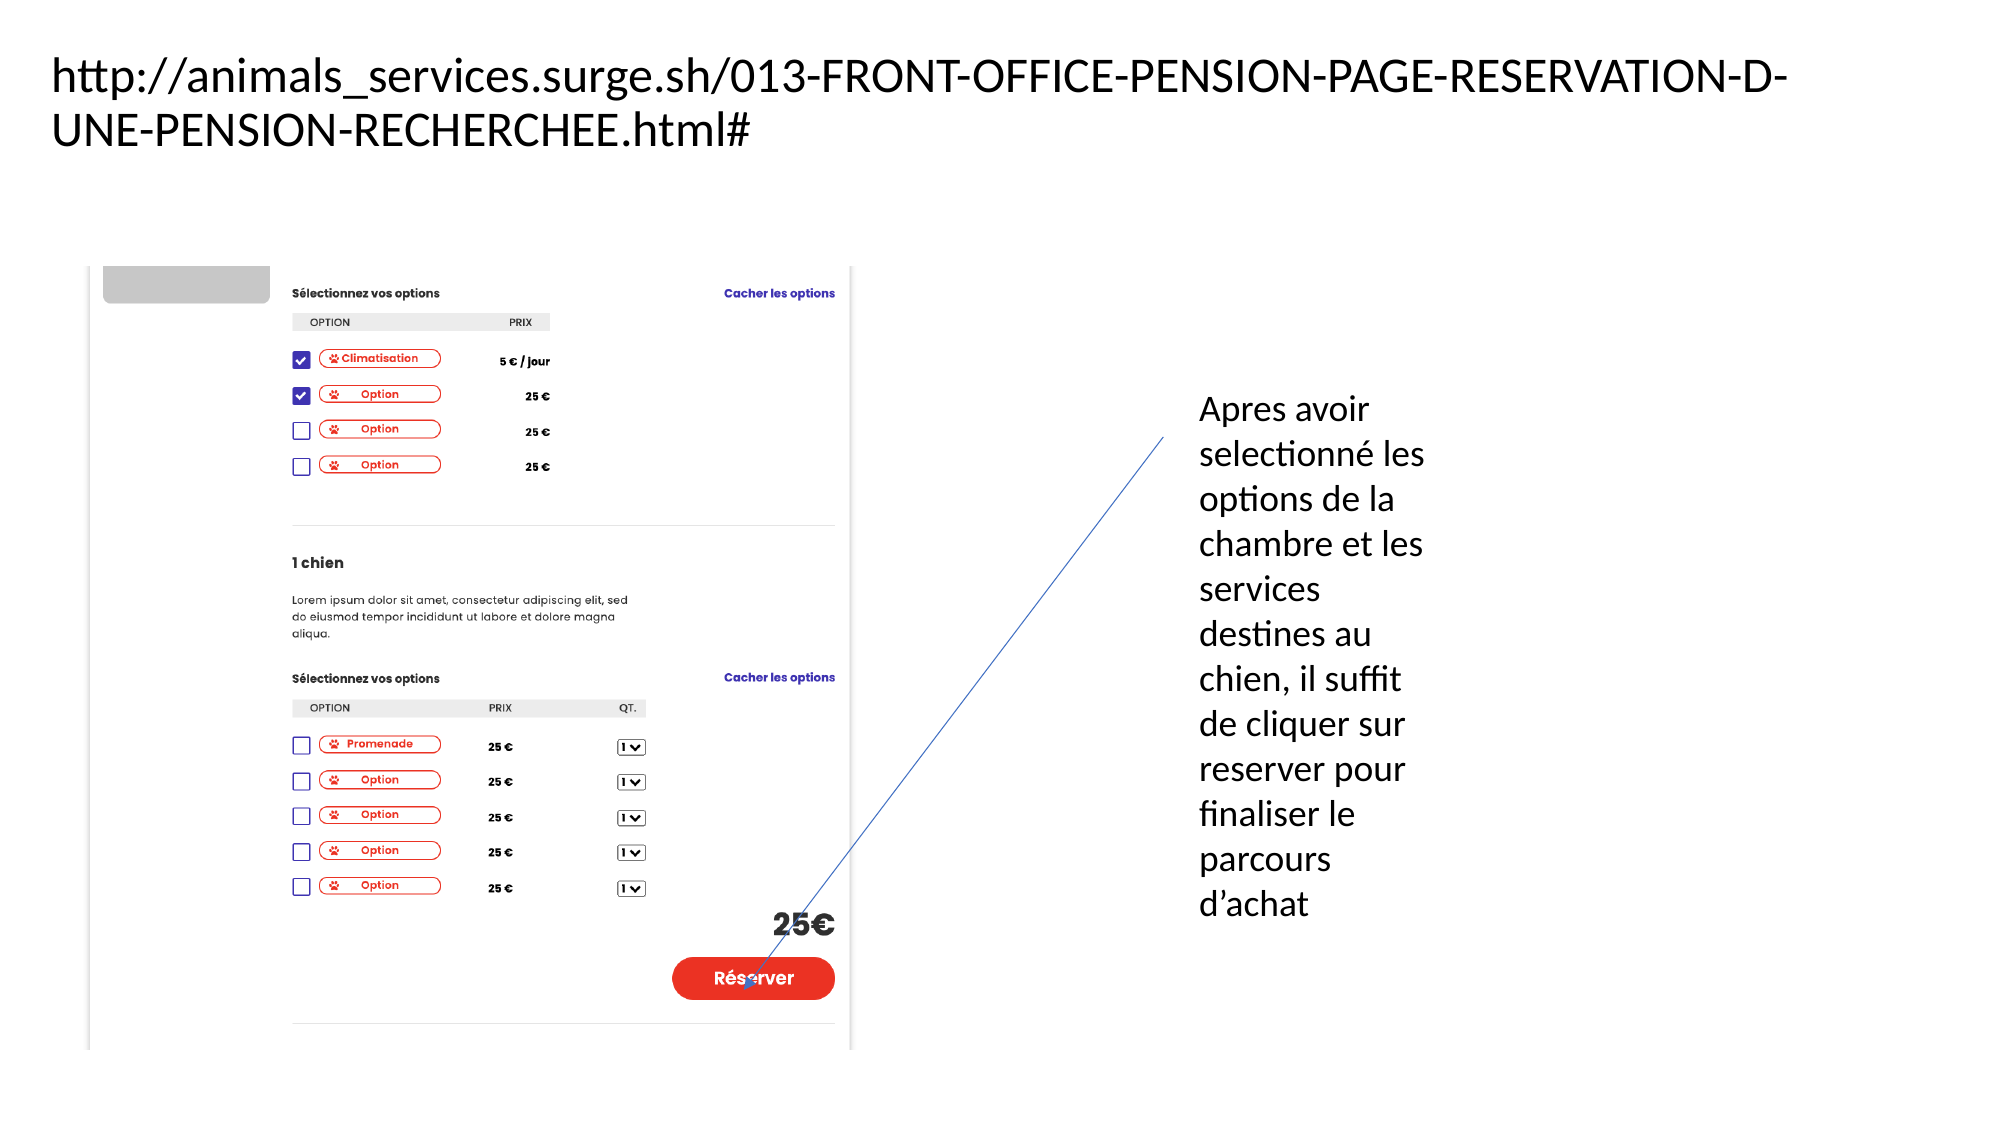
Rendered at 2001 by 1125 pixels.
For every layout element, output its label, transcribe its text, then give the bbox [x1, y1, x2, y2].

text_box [743, 436, 1164, 990]
picture [67, 266, 884, 1050]
subtitle http://animals_services.surge.sh/013-FRONT-OFFICE-PENSION-PAGE-RESERVATION-D-UNE-PENSION-RECHERCHEE.html# [36, 42, 1819, 193]
text_box Apres avoir selectionné les options de la chambre et les services destines au chien, il suffit de cliquer sur reserver pour finaliser le parcours d’achat [1184, 376, 1458, 932]
